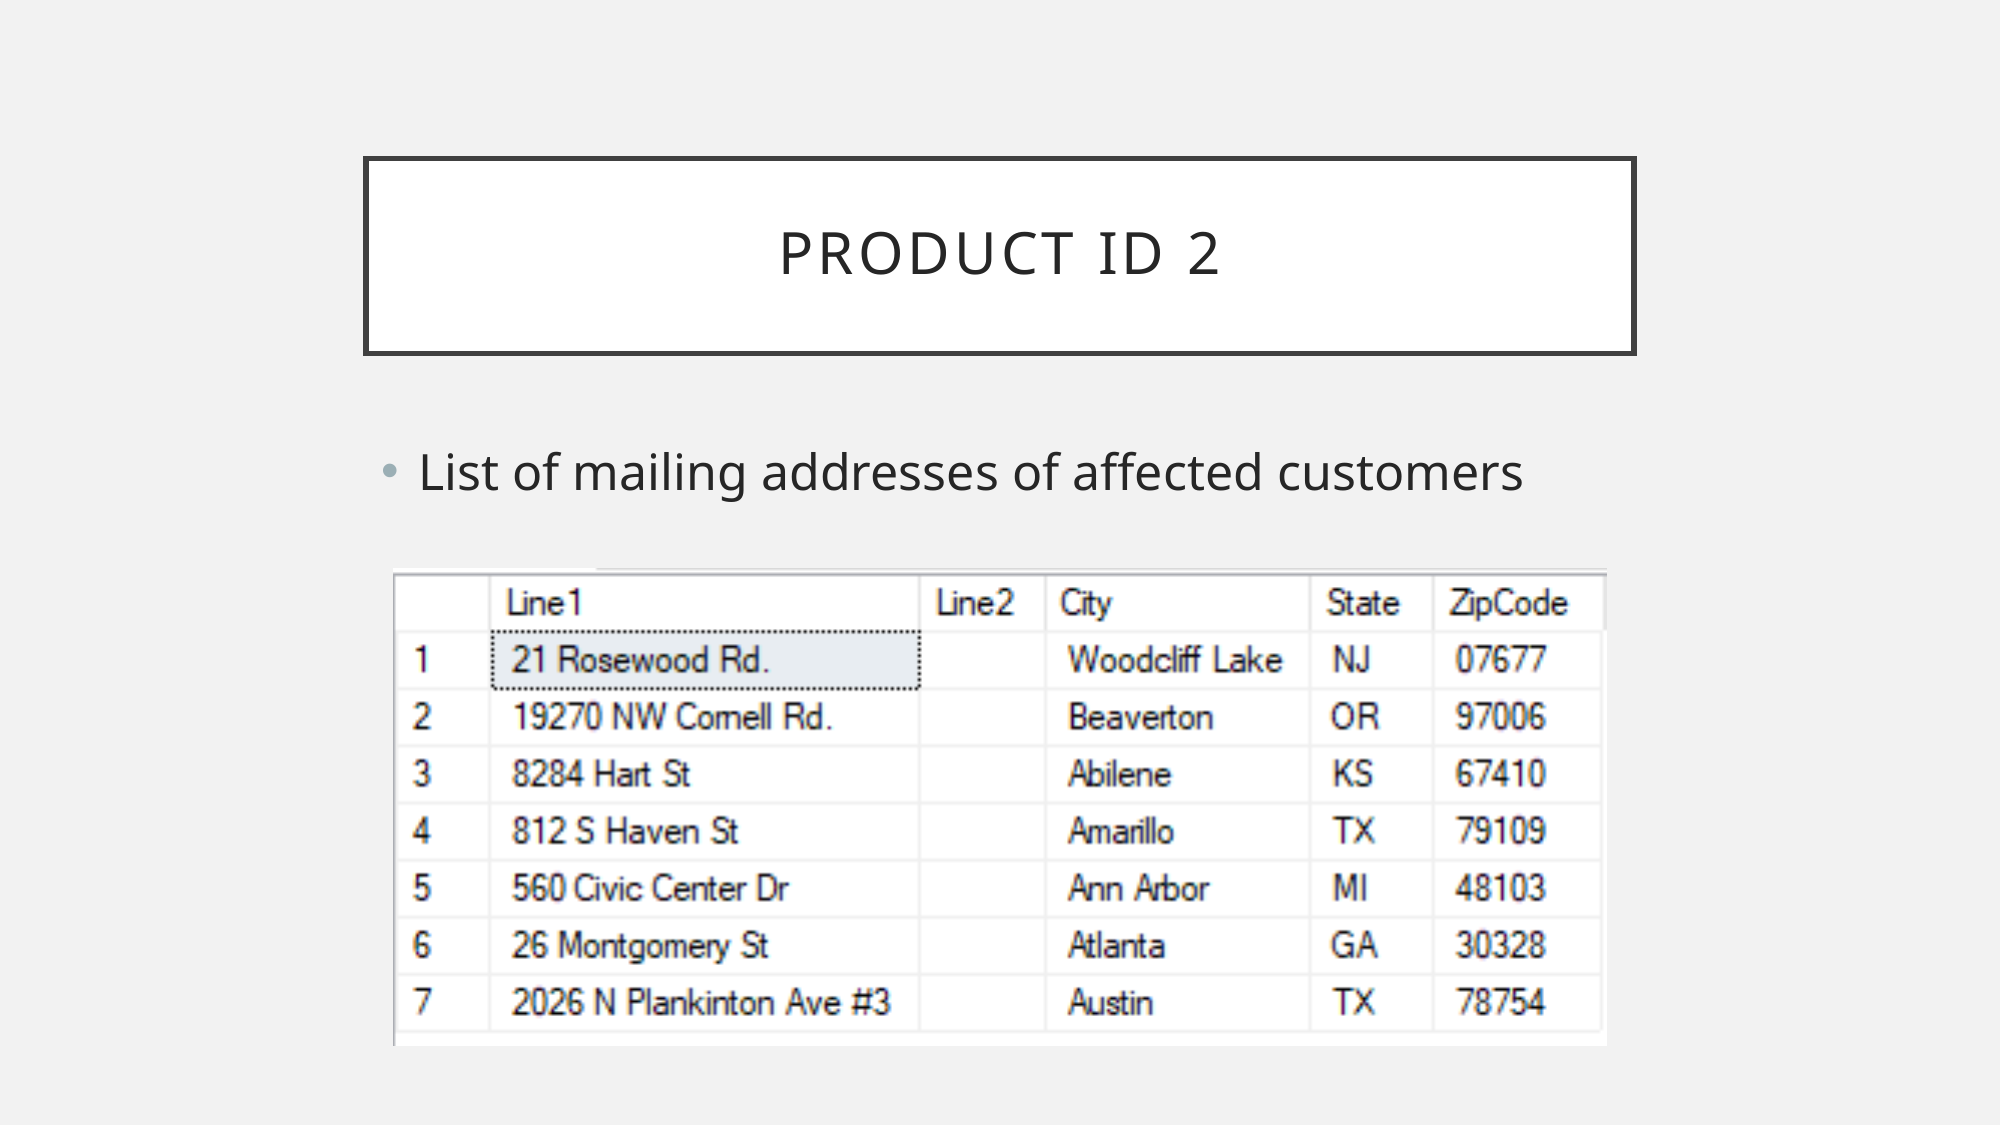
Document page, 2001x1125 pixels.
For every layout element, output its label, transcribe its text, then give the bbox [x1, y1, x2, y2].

list List of mailing addresses of affected customers [366, 432, 1634, 942]
picture [393, 568, 1607, 1046]
title Product ID 2 [363, 156, 1637, 356]
